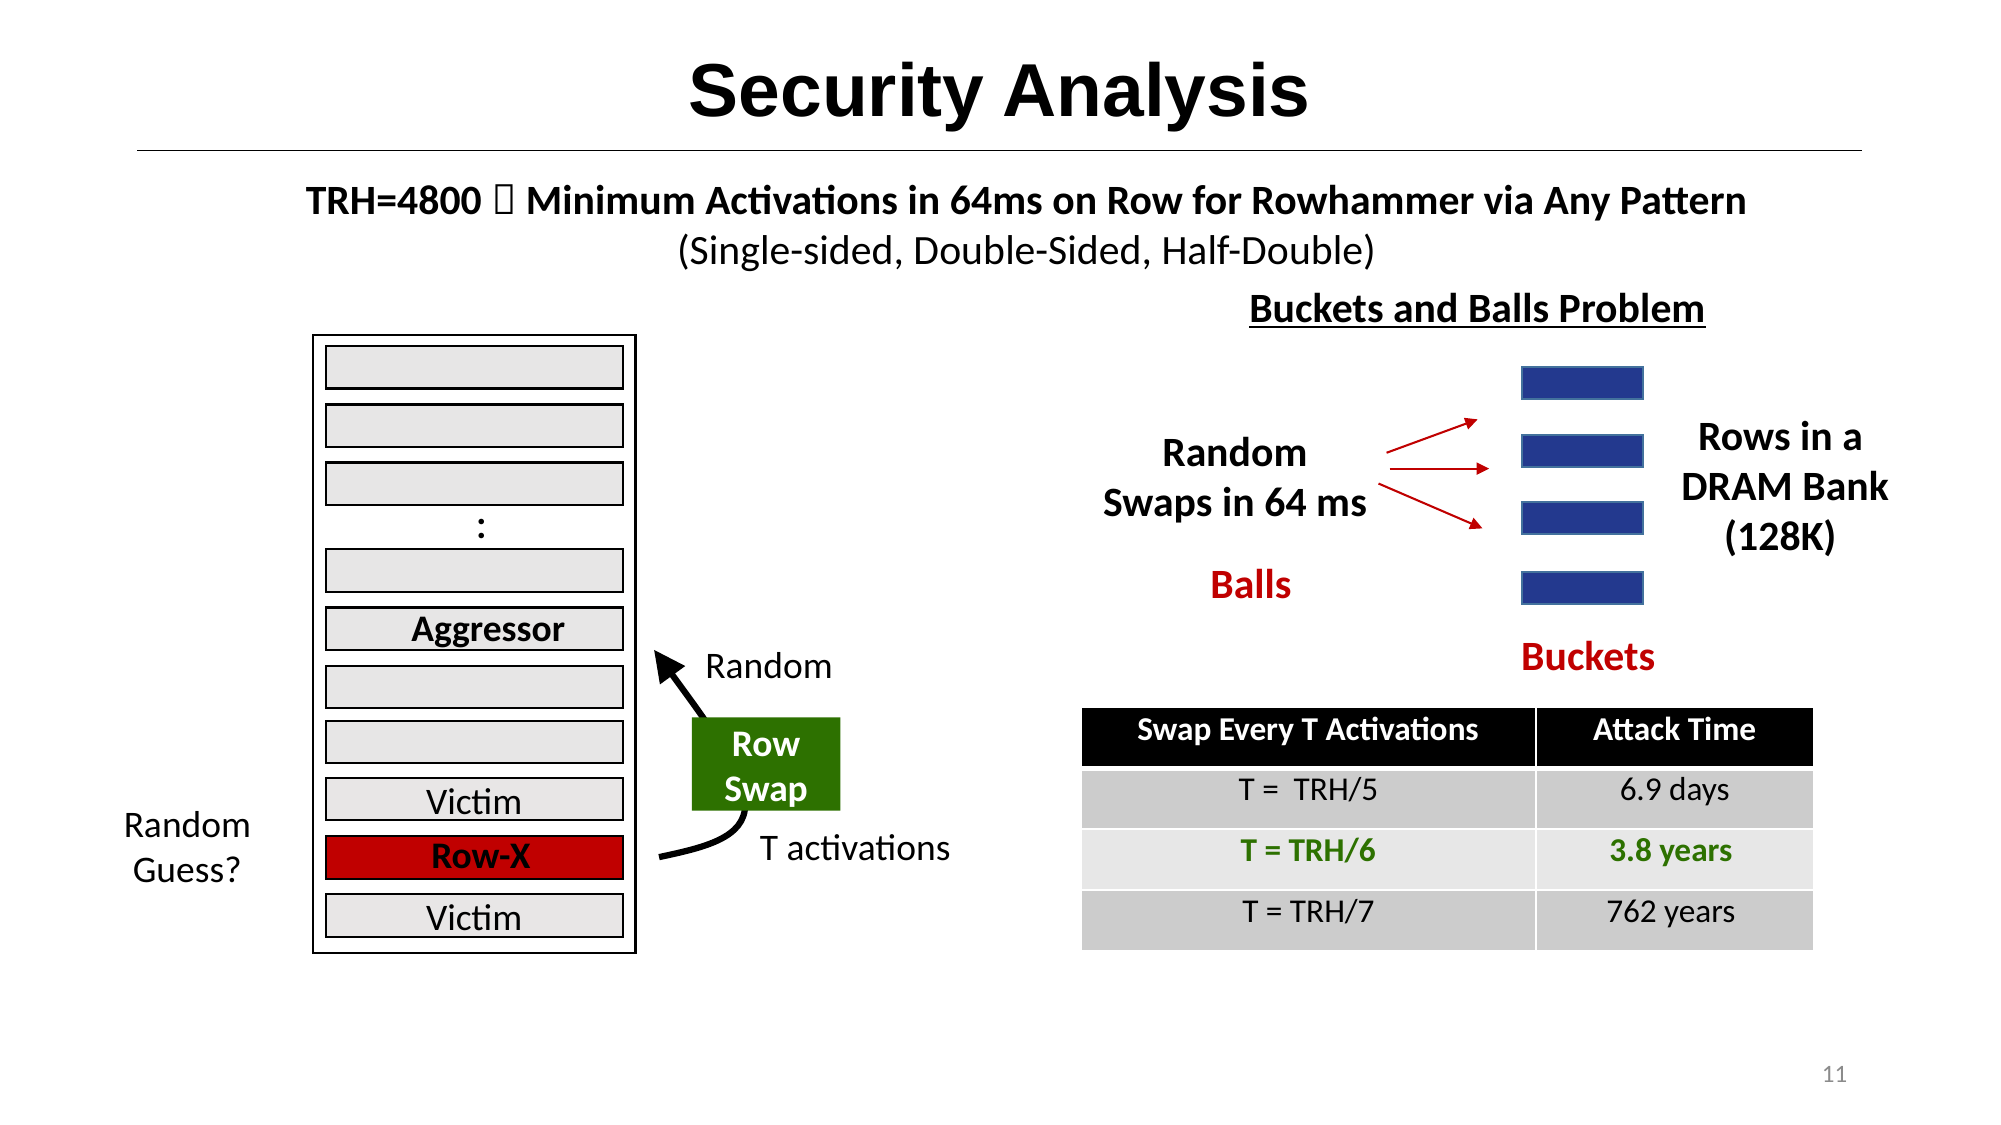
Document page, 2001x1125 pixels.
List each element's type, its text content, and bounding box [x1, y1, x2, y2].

text_box Row-X [397, 823, 565, 884]
table_cell 3.8 years [1537, 830, 1813, 889]
text_box [325, 548, 624, 593]
text_box [325, 835, 397, 880]
table_cell 762 years [1537, 891, 1813, 950]
table_header Swap Every T Activations [1082, 708, 1535, 766]
text_box Victim [325, 893, 624, 938]
text_box [565, 835, 624, 880]
text_box . . [397, 506, 566, 549]
text_box [325, 461, 624, 506]
text_box [325, 345, 624, 390]
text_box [1039, 273, 2000, 688]
text_box [325, 606, 343, 651]
text_box [325, 665, 624, 709]
title Security Analysis [118, 34, 1882, 151]
table_cell T = TRH/6 [1082, 830, 1535, 889]
text_box Random Guess? [51, 792, 324, 898]
text_box TRH=4800  Minimum Activations in 64ms on Row for Rowhammer via Any Pattern (Single-sided, Double-Sided, Half-Double) [270, 165, 1783, 280]
text_box T activations [745, 815, 972, 876]
slide_number 11 [1412, 1042, 1863, 1103]
text_box [655, 694, 746, 859]
text_box [312, 334, 637, 954]
text_box [325, 403, 624, 448]
table_header Attack Time [1537, 708, 1813, 766]
table_cell T = TRH/7 [1082, 891, 1535, 950]
text_box Victim [325, 777, 624, 821]
text_box [325, 720, 624, 764]
text_box Row Swap [691, 716, 841, 812]
table_cell T = TRH/5 [1082, 771, 1535, 828]
text_box Random [633, 633, 905, 694]
text_box Aggressor [343, 596, 633, 657]
table_cell 6.9 days [1537, 771, 1813, 828]
